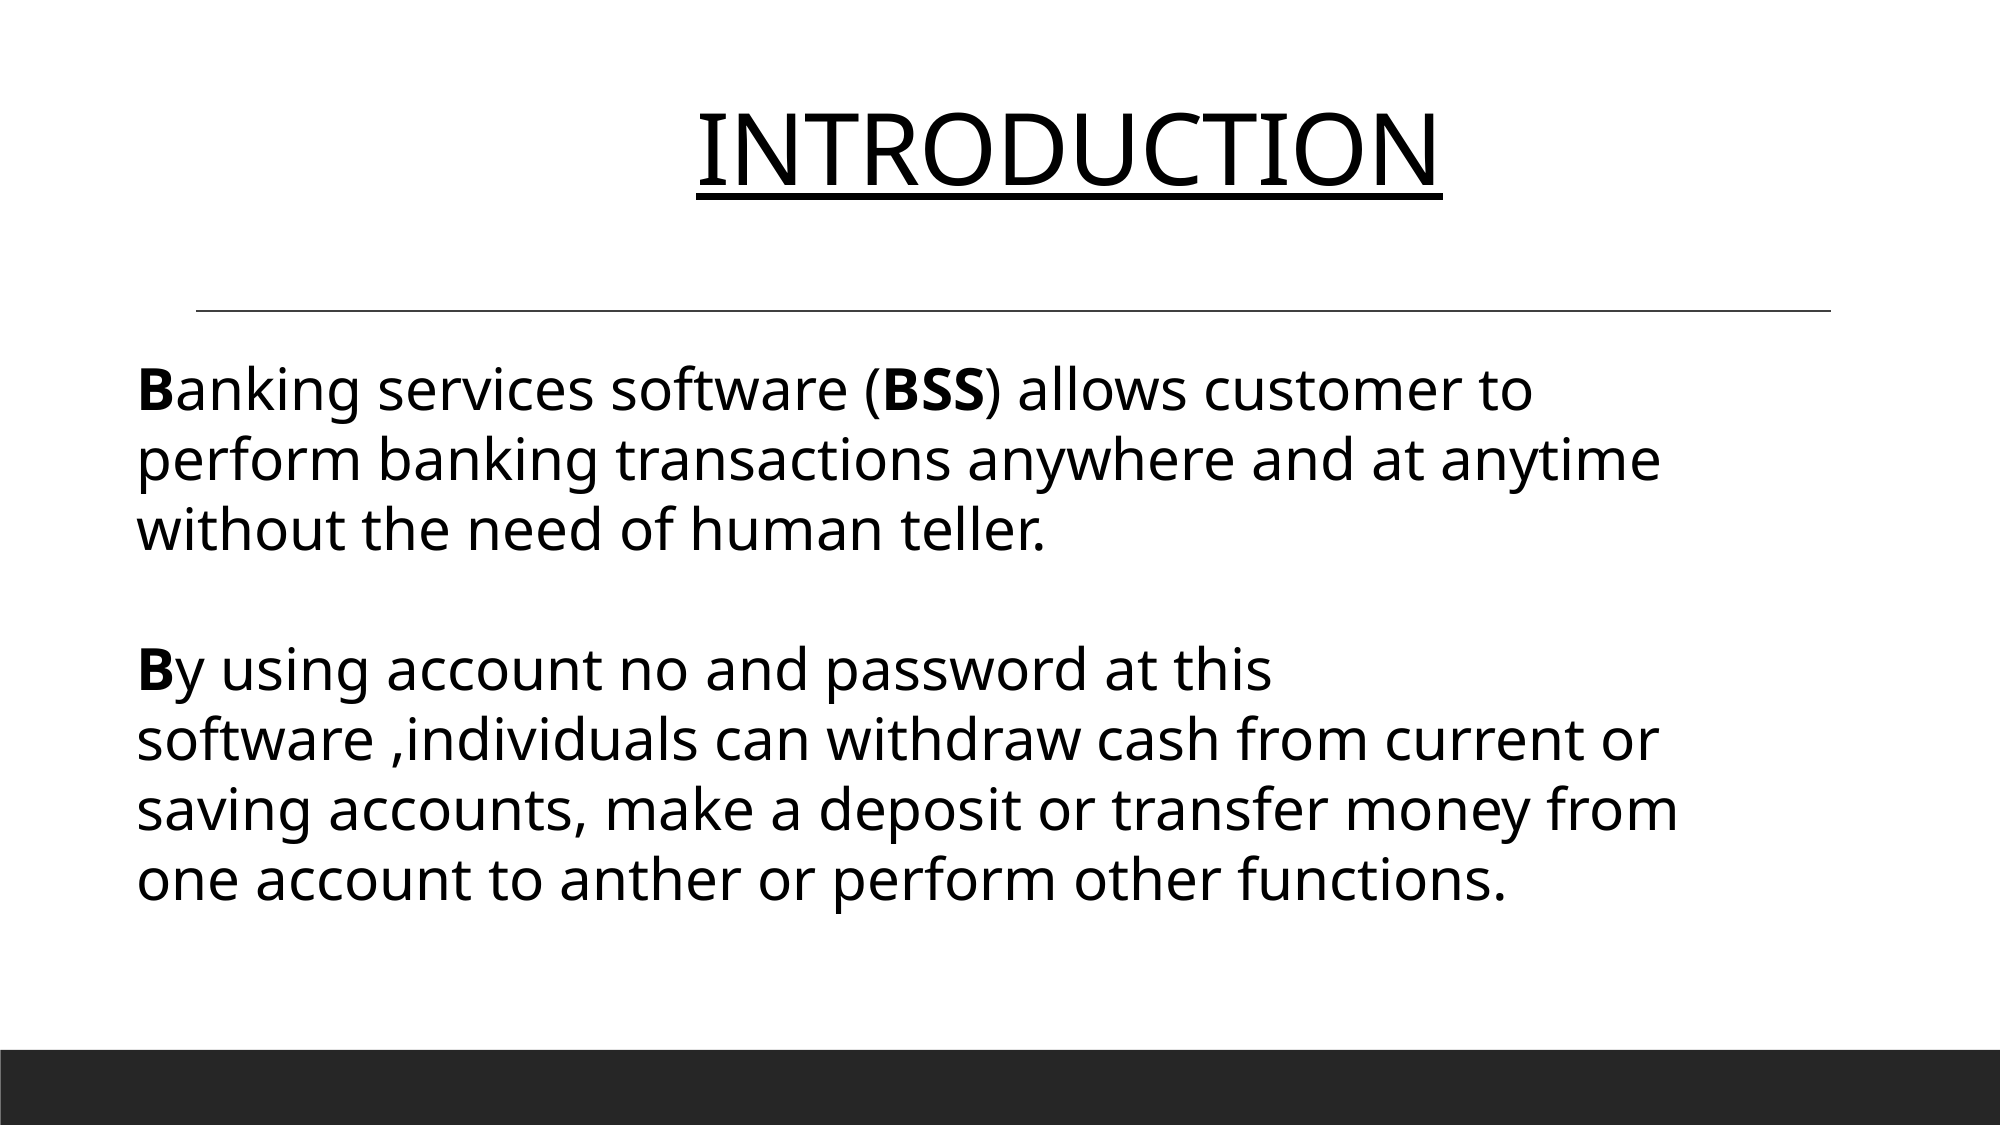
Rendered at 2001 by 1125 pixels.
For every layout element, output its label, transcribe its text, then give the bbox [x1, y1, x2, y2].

subtitle - Neil Armstrong [350, 857, 2000, 1045]
text_box Banking services software (BSS) allows customer to perform banking transactions anywhere and at anytime without the need of human teller. By using account no and password at this software ,individuals can withdraw cash from current or saving accounts, make a deposit or transfer money from one account to anther or perform other functions. [121, 344, 1736, 960]
title INTRODUCTION mankind.” [180, 47, 1930, 259]
